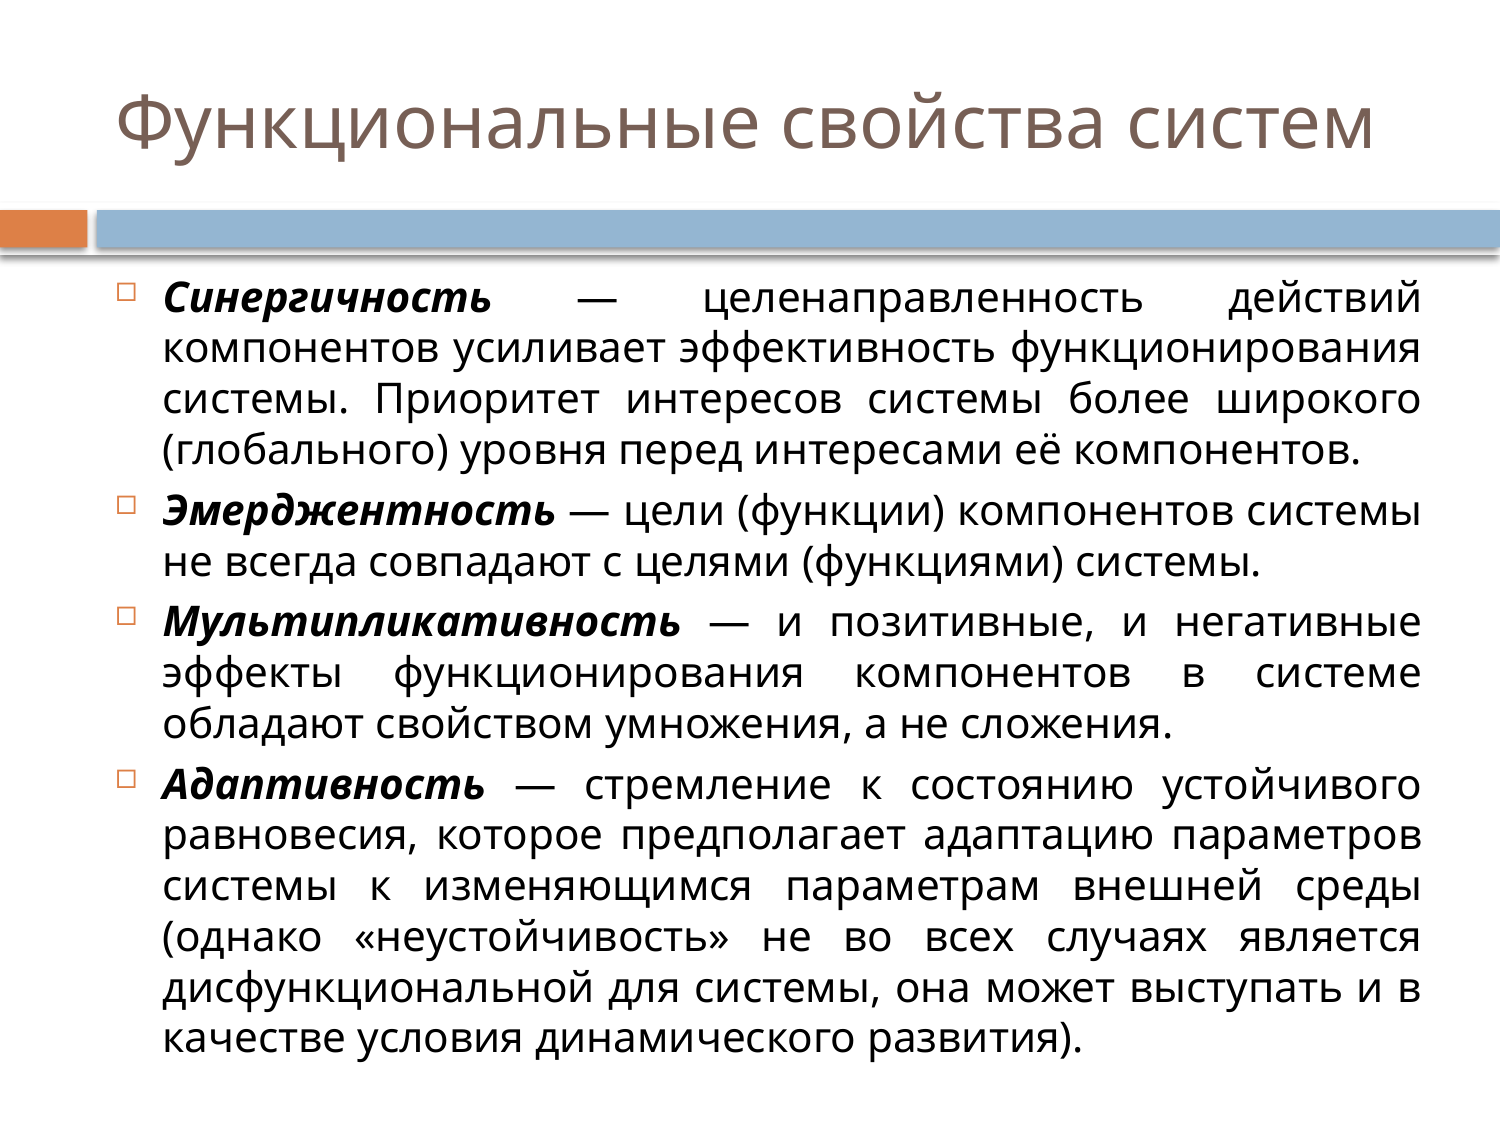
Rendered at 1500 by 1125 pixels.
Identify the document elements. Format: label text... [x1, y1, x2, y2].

title Функциональные свойства систем [100, 37, 1438, 200]
list Синергичность — целенаправленность действий компонентов усиливает эффективность функционирования системы. Приоритет интересов системы более широкого (глобального) уровня перед интересами её компонентов. Эмерджентность — цели (функции) компонентов системы не всегда совпадают с целями (функциями) системы. Мультипликативность — и позитивные, и негативные эффекты функционирования компонентов в системе обладают свойством умножения, а не сложения. Адаптивность — стремление к состоянию устойчивого равновесия, которое предполагает адаптацию параметров системы к изменяющимся параметрам внешней среды (однако «неустойчивость» не во всех случаях является дисфункциональной для системы, она может выступать и в качестве условия динамического развития). [100, 262, 1438, 1125]
